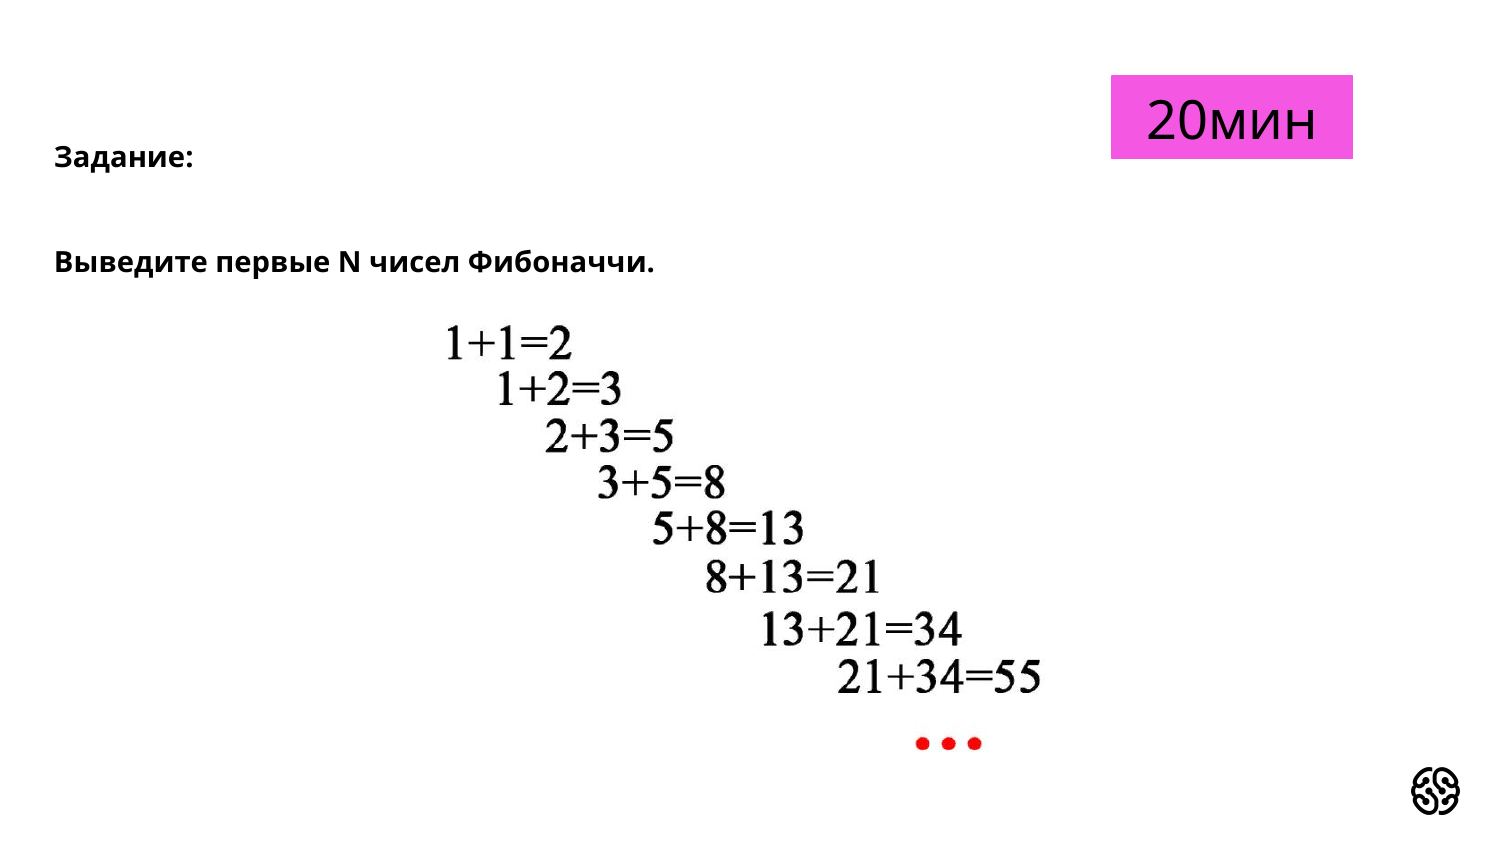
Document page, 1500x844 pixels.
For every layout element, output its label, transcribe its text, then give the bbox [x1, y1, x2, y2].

picture [1411, 767, 1460, 815]
picture [380, 304, 1085, 768]
text_box Задание: Выведите первые N чисел Фибоначчи. [38, 106, 1112, 294]
text_box 20мин [1111, 76, 1353, 159]
